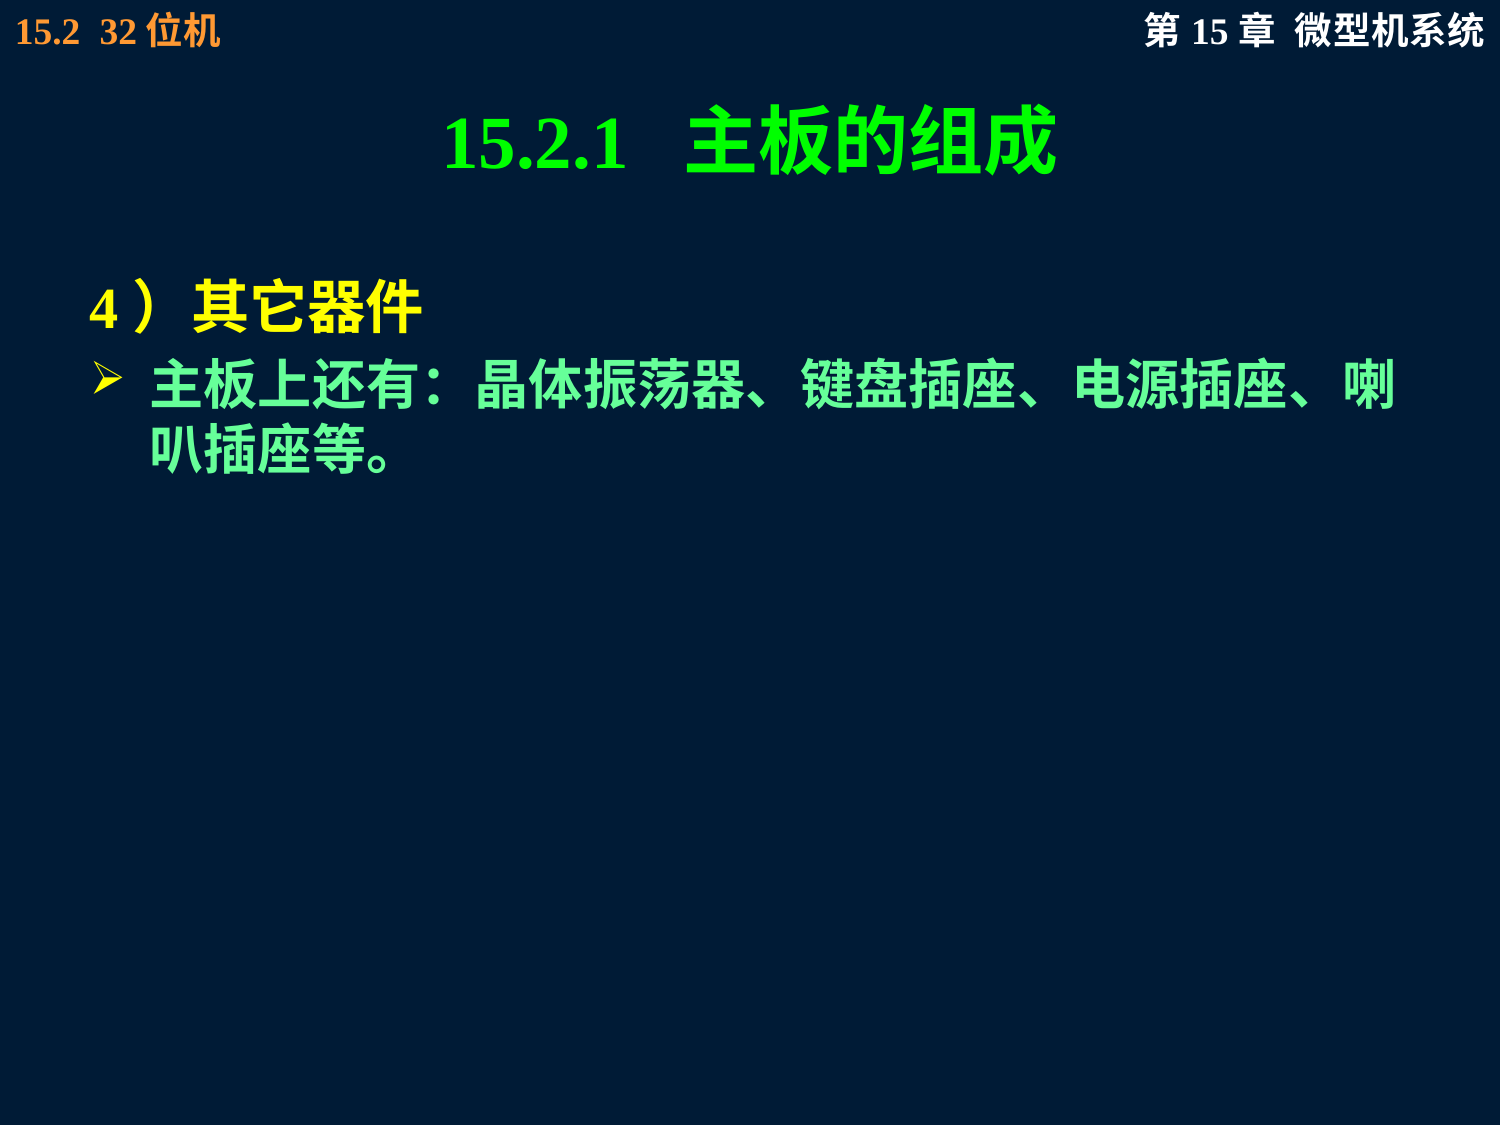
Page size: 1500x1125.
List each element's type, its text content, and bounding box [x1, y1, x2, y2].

title 15.2.1 主板的组成 [75, 45, 1425, 233]
list 4）其它器件 主板上还有：晶体振荡器、键盘插座、电源插座、喇叭插座等。 [75, 262, 1425, 497]
